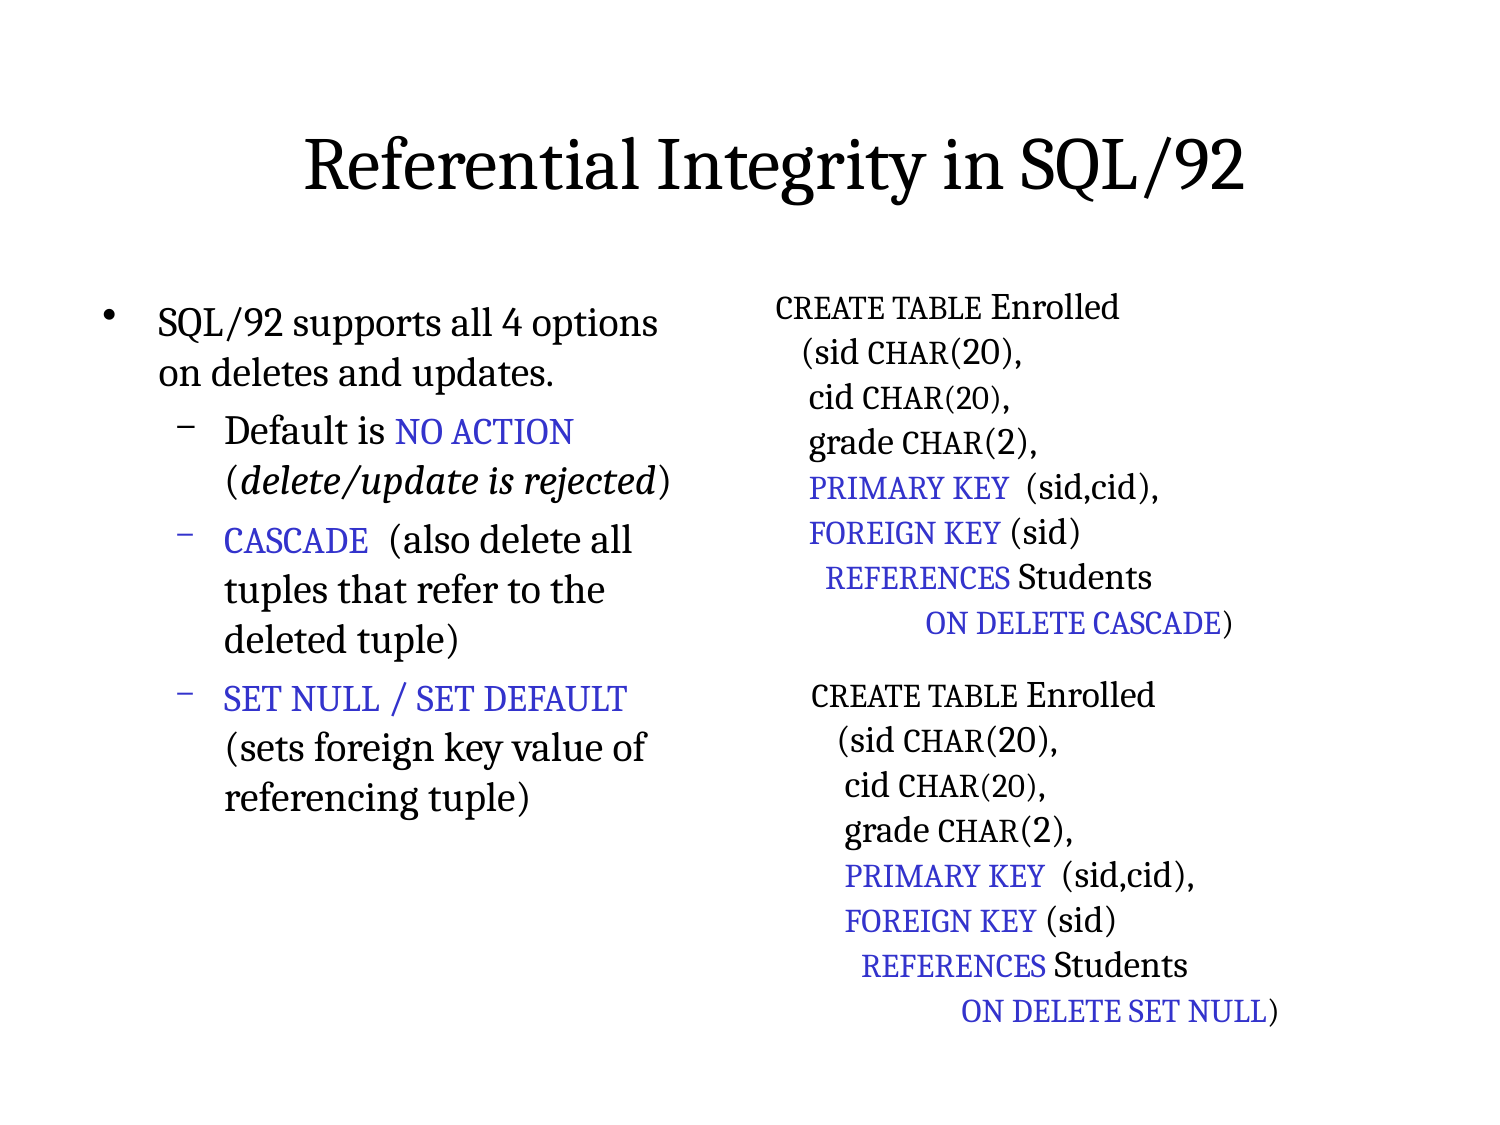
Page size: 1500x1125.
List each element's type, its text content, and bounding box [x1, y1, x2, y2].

text_box SQL/92 supports all 4 options on deletes and updates. Default is NO ACTION (delete/update is rejected) CASCADE (also delete all tuples that refer to the deleted tuple) SET NULL / SET DEFAULT (sets foreign key value of referencing tuple) [87, 287, 713, 1025]
text_box CREATE TABLE Enrolled (sid CHAR(20), cid CHAR(20), grade CHAR(2), PRIMARY KEY (sid,cid), FOREIGN KEY (sid) REFERENCES Students ON DELETE SET NULL) [796, 662, 1295, 1082]
text_box Referential Integrity in SQL/92 [137, 68, 1413, 250]
text_box CREATE TABLE Enrolled (sid CHAR(20), cid CHAR(20), grade CHAR(2), PRIMARY KEY (sid,cid), FOREIGN KEY (sid) REFERENCES Students ON DELETE CASCADE) [760, 274, 1250, 695]
